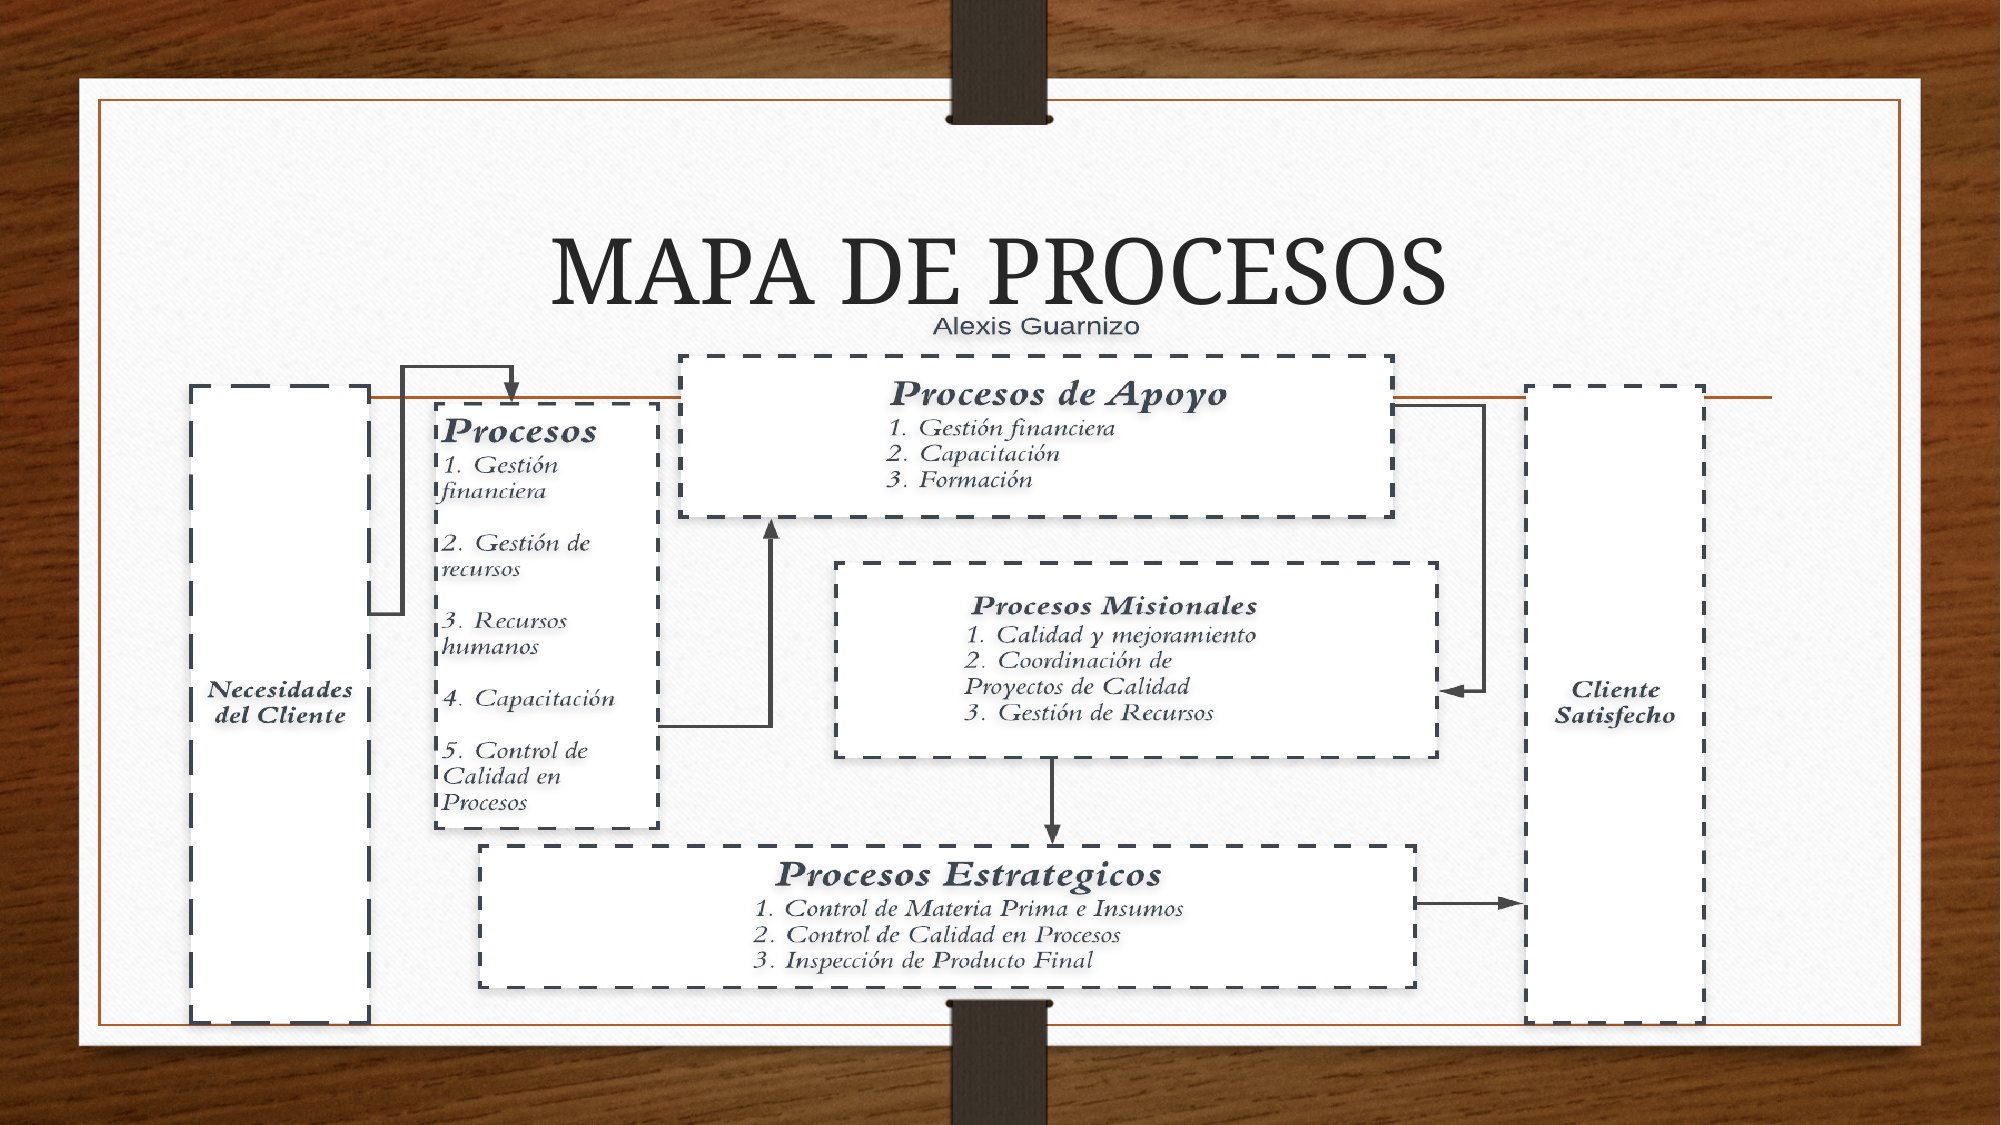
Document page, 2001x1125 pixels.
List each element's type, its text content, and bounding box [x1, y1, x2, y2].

title MAPA DE PROCESOS [212, 161, 1788, 375]
picture [0, 0, 2001, 1125]
